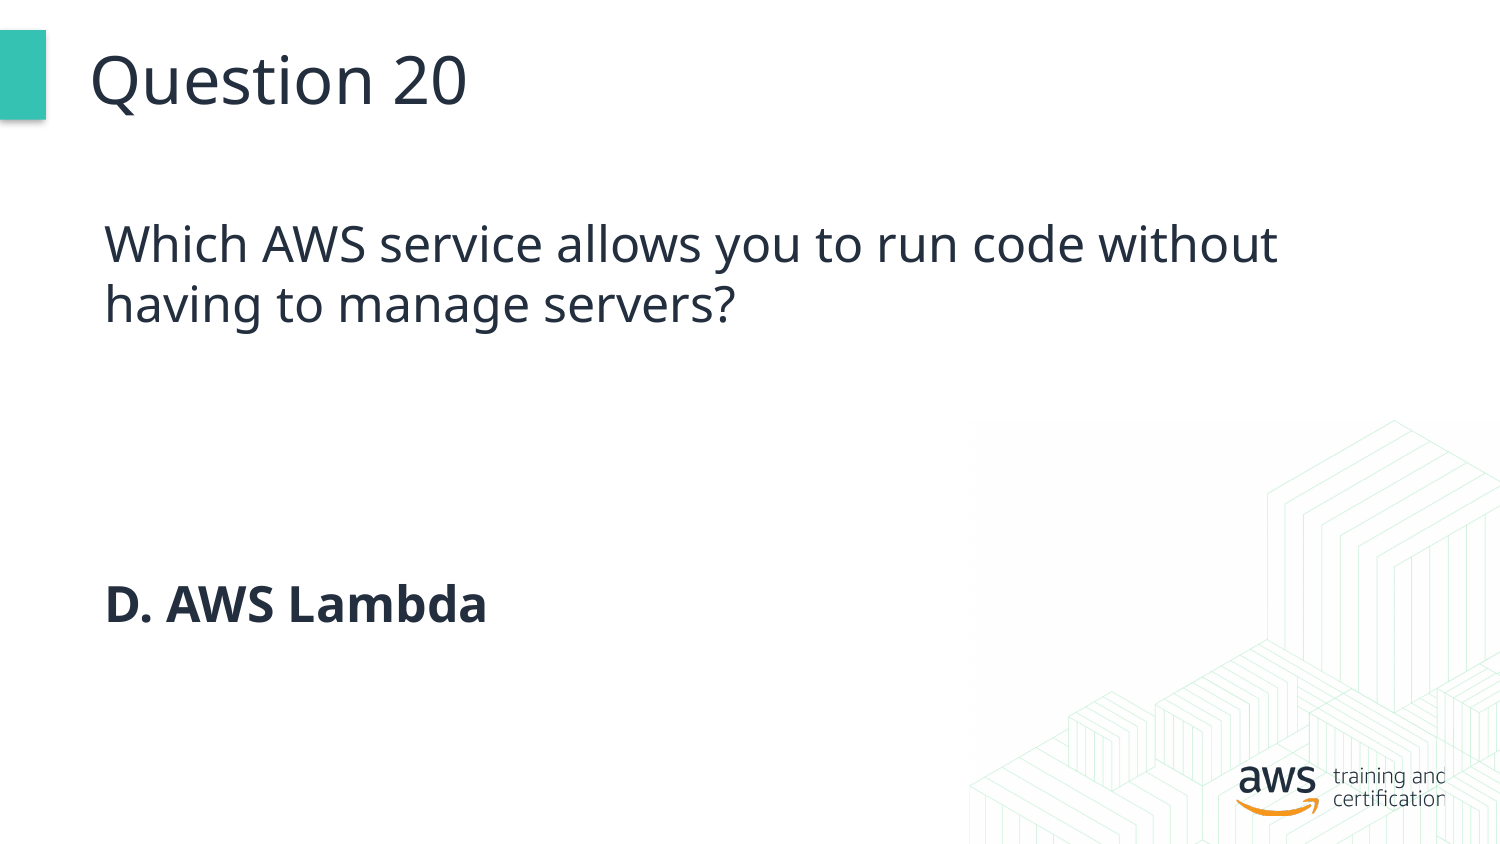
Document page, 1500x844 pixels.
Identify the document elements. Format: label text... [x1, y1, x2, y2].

title Question 20 [75, 30, 1402, 120]
text_box Which AWS service allows you to run code without having to manage servers? D. AWS Lambda [89, 205, 1416, 722]
